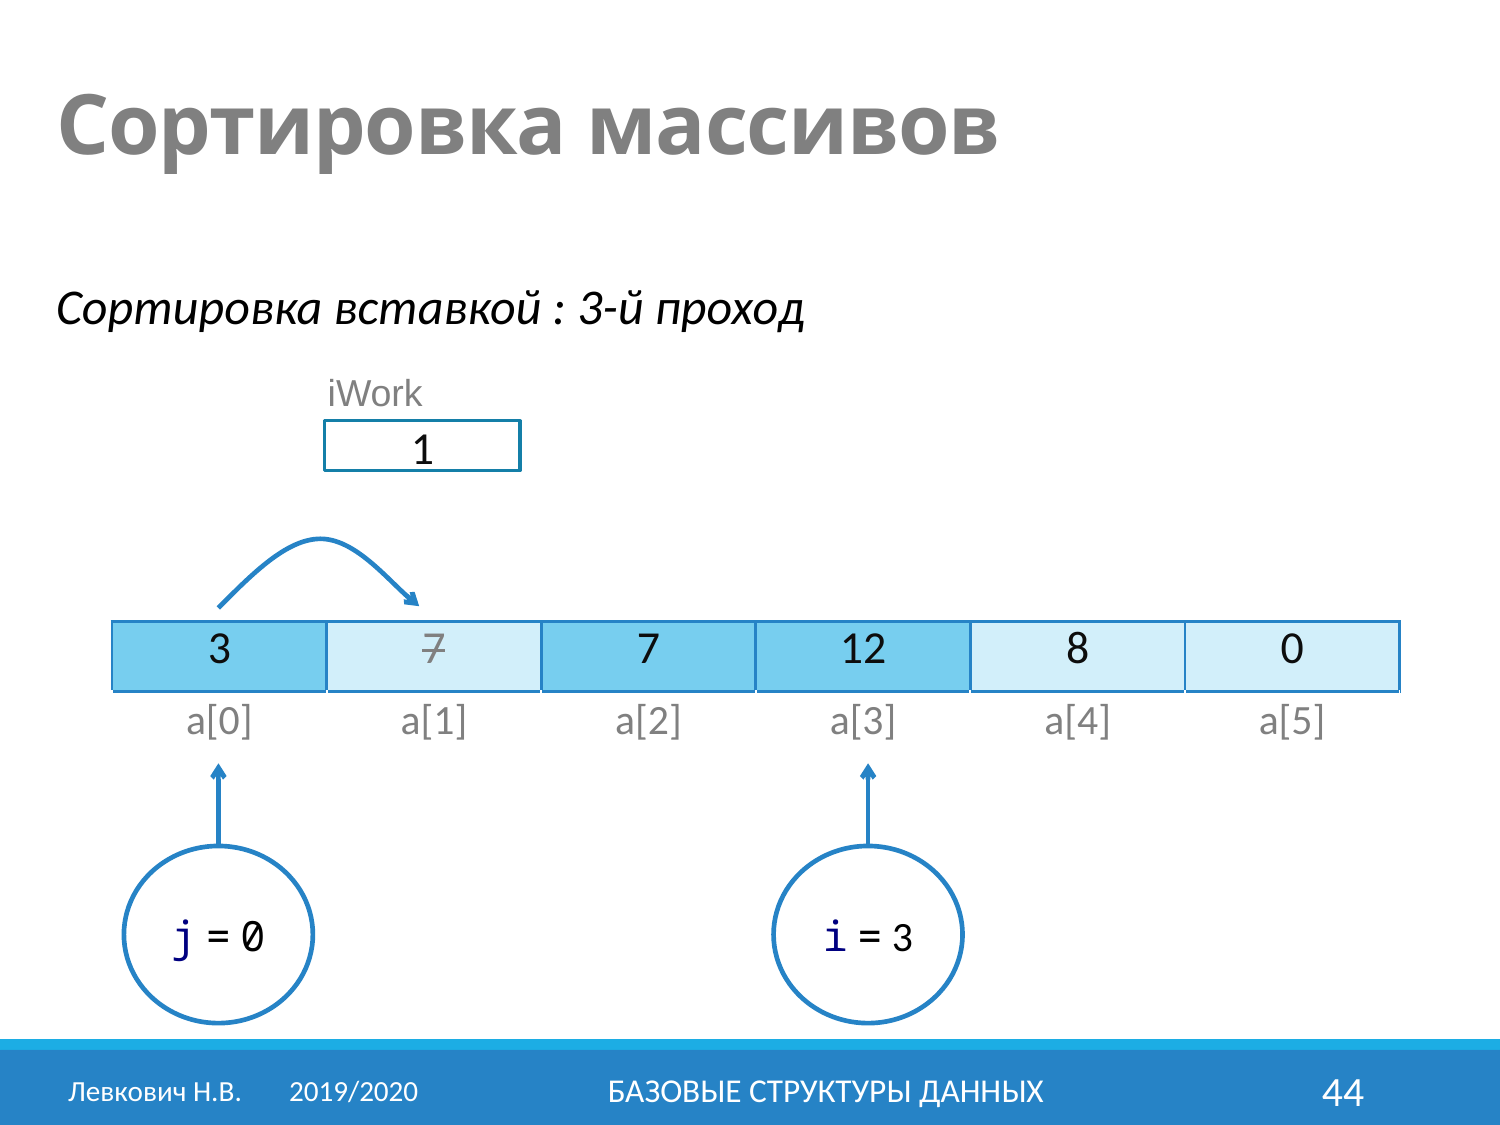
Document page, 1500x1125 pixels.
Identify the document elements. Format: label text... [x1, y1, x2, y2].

text_box Сортировка массивов [41, 42, 1459, 216]
table_header 7 [328, 623, 540, 690]
table_header 8 [972, 623, 1184, 690]
slide_number 44 [1218, 1059, 1380, 1120]
table_cell a[3] [757, 693, 969, 756]
text_box 1 [323, 419, 521, 472]
table_cell a[2] [542, 693, 755, 756]
table_cell a[5] [1186, 693, 1399, 756]
text_box [217, 537, 420, 609]
table_header 7 [543, 623, 754, 690]
table_header 12 [757, 623, 969, 690]
text_box Сортировка вставкой : 3-й проход [41, 267, 1424, 342]
table_cell a[4] [971, 693, 1184, 756]
slide_number Левкович Н.В. 2019/2020 [47, 1059, 440, 1120]
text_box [123, 762, 314, 1024]
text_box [773, 762, 964, 1024]
text_box iWork [312, 361, 443, 422]
table_header 0 [1186, 623, 1398, 690]
table_cell a[0] [113, 693, 326, 756]
footer Базовые структуры данных [453, 1059, 1199, 1120]
table_header 3 [113, 623, 325, 690]
table_cell a[1] [328, 693, 540, 756]
